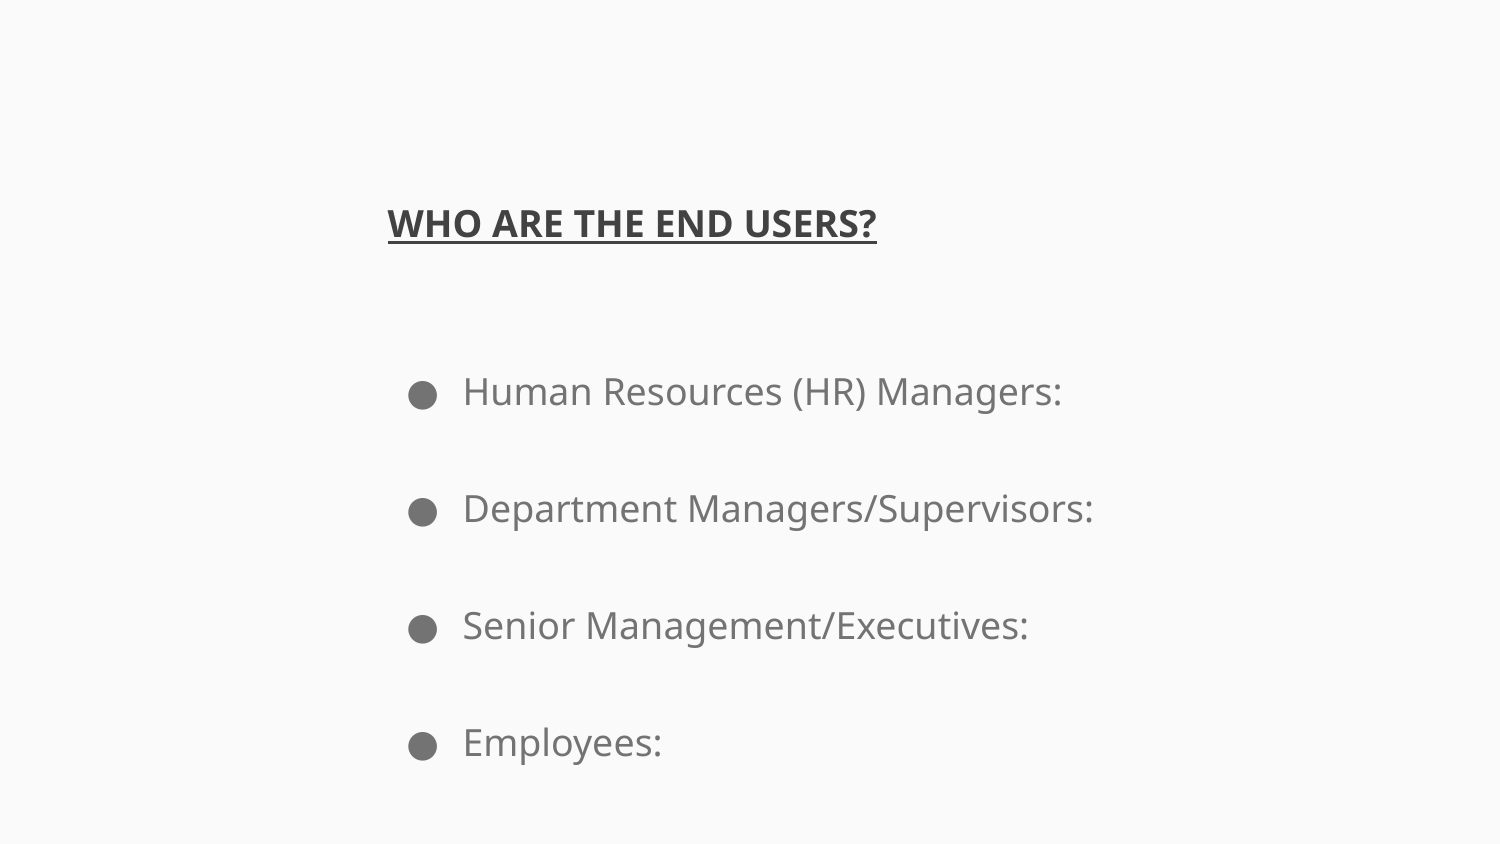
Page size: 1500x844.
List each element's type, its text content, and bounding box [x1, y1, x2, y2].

list WHO ARE THE END USERS? Human Resources (HR) Managers: Department Managers/Supervisors: Senior Management/Executives: Employees: [372, 175, 1500, 844]
